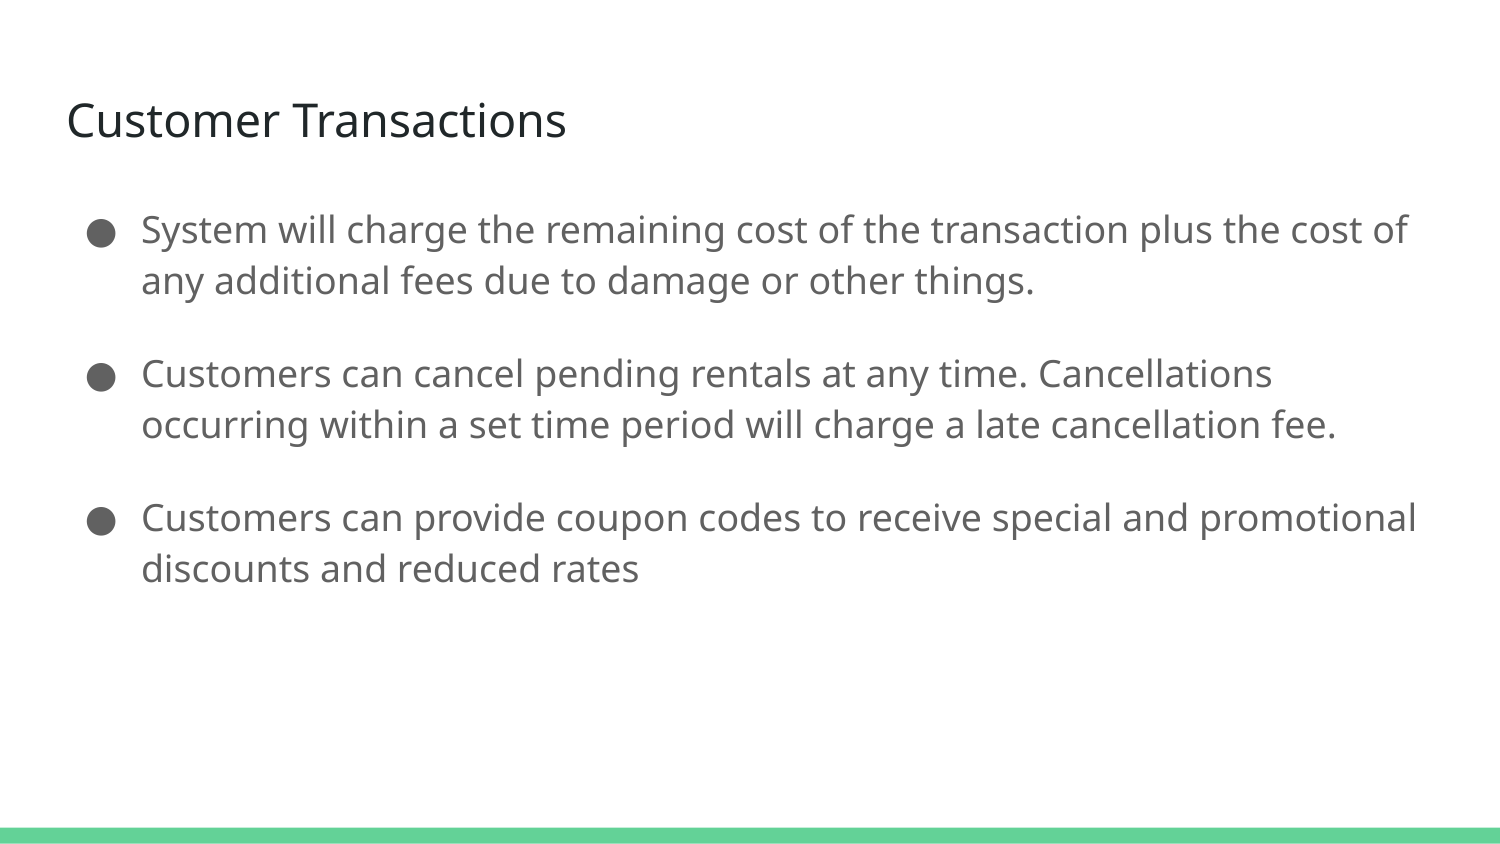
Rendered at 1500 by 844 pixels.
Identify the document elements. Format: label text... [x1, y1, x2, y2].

title Customer Transactions [51, 72, 1449, 167]
list System will charge the remaining cost of the transaction plus the cost of any additional fees due to damage or other things. Customers can cancel pending rentals at any time. Cancellations occurring within a set time period will charge a late cancellation fee. Customers can provide coupon codes to receive special and promotional discounts and reduced rates [51, 189, 1449, 750]
